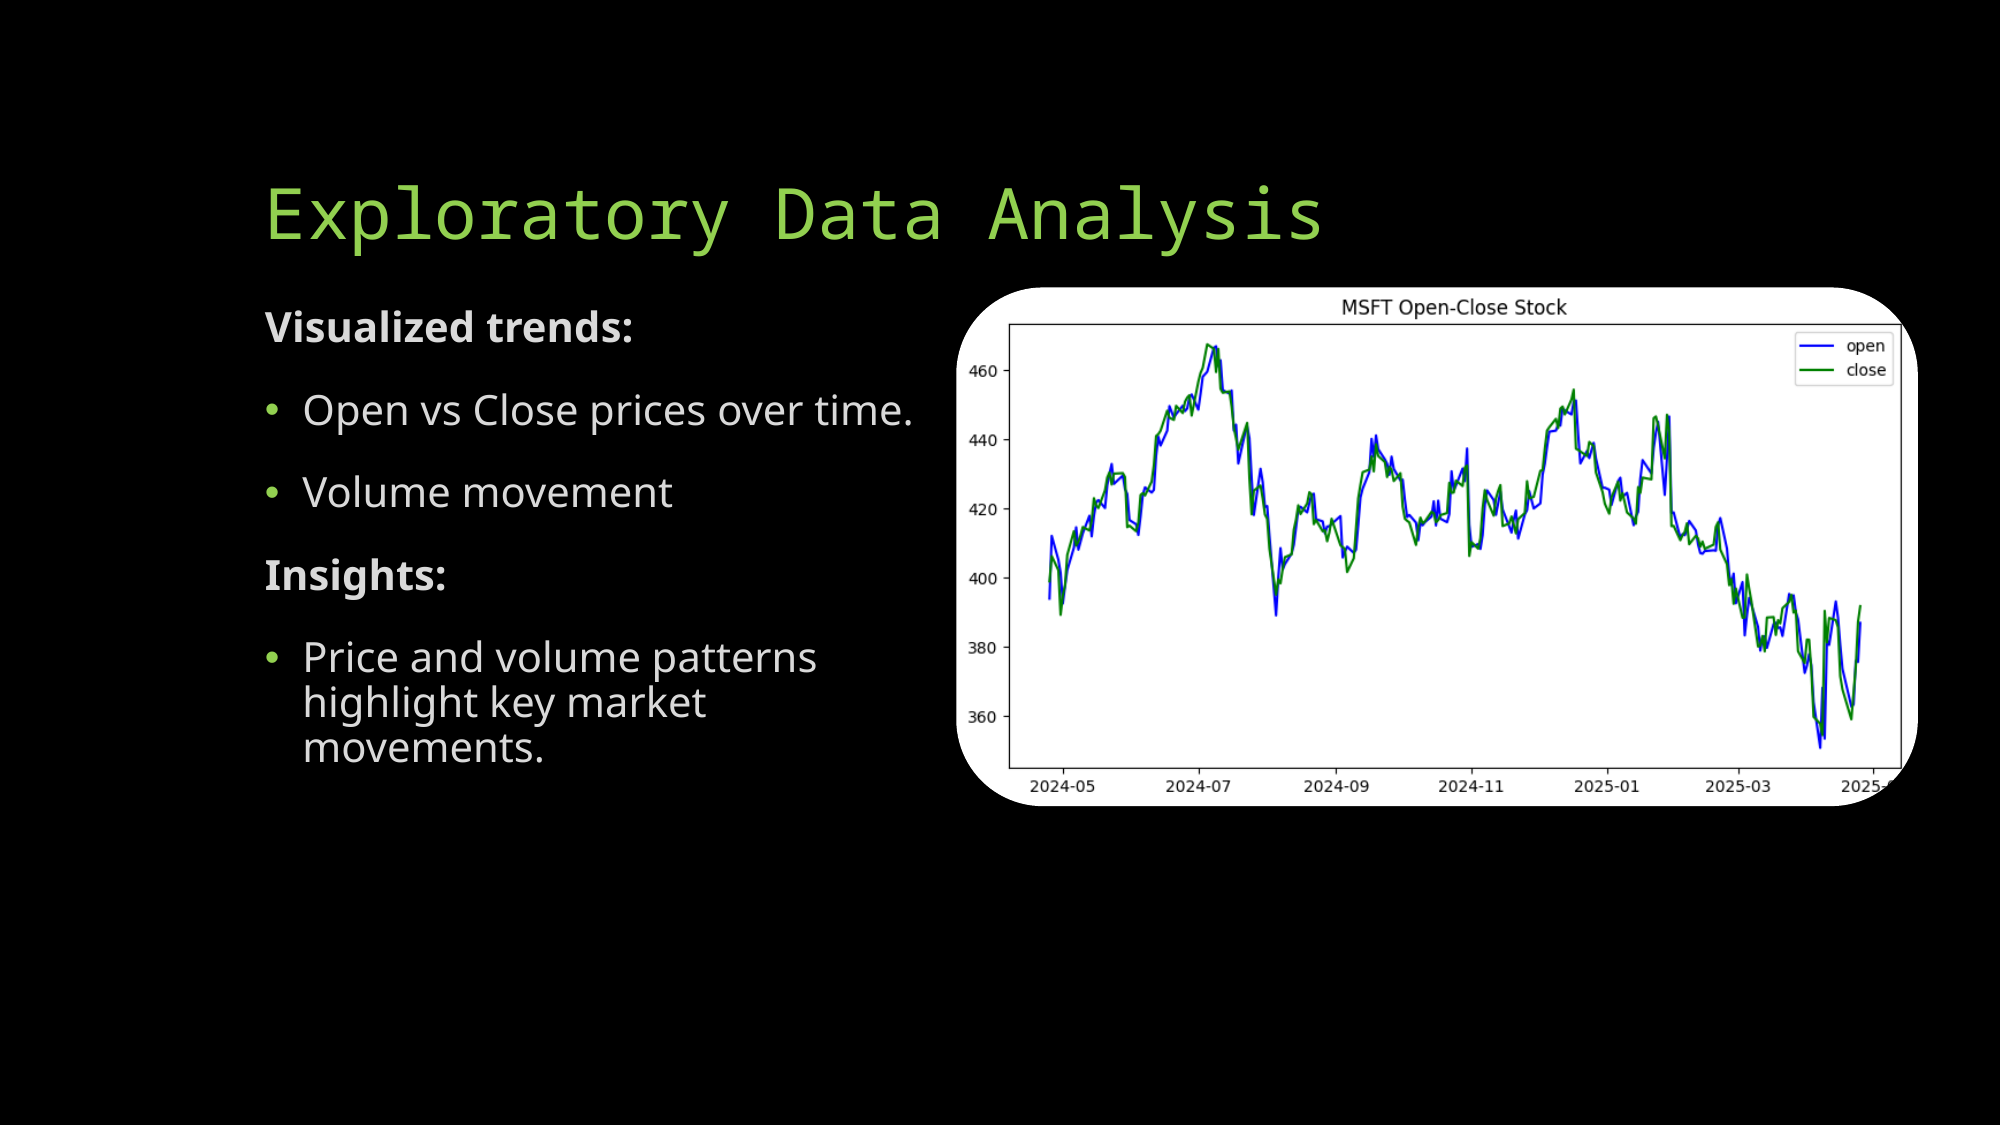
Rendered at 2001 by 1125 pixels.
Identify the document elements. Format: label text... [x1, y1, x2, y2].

list Visualized trends: Open vs Close prices over time. Volume movement Insights: Price and volume patterns highlight key market movements. [249, 299, 963, 1000]
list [956, 287, 1918, 807]
title Exploratory Data Analysis [249, 75, 1750, 263]
